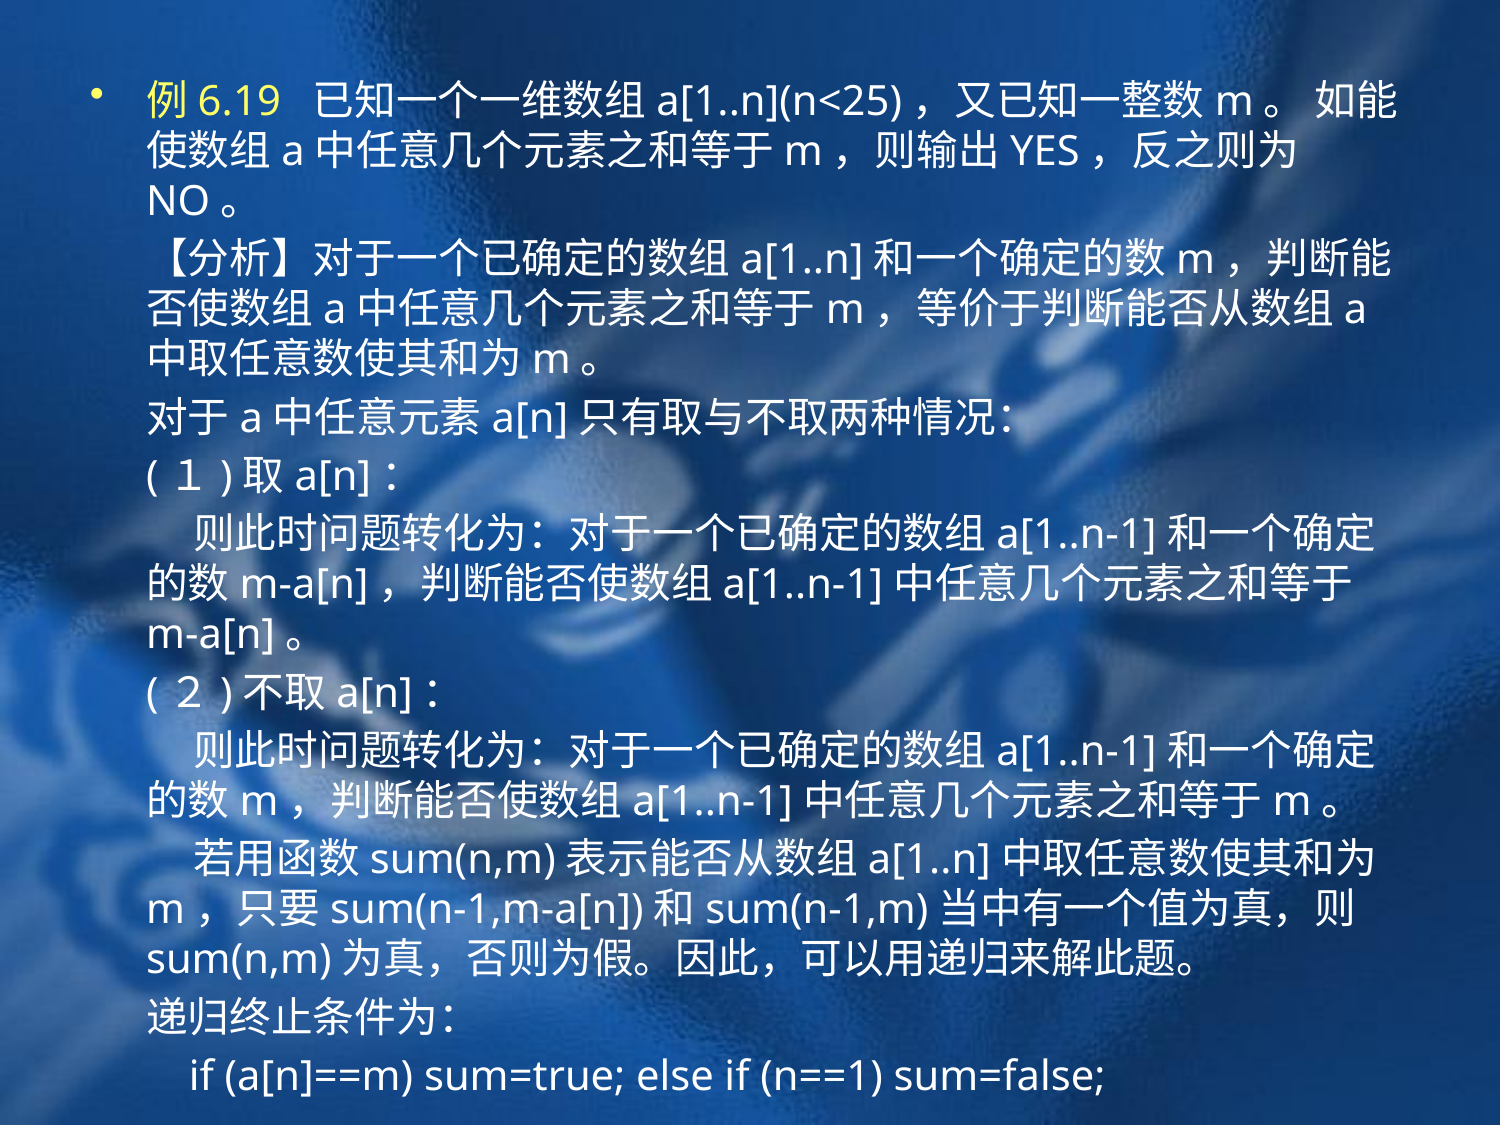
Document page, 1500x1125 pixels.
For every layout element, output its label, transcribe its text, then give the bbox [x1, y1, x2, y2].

list 例6.19 已知一个一维数组a[1..n](n<25)，又已知一整数m。 如能使数组a中任意几个元素之和等于m，则输出YES，反之则为NO。 【分析】对于一个已确定的数组a[1..n]和一个确定的数m，判断能否使数组a中任意几个元素之和等于m，等价于判断能否从数组a中取任意数使其和为m。 对于a中任意元素a[n]只有取与不取两种情况： (１)取a[n]： 则此时问题转化为：对于一个已确定的数组a[1..n-1]和一个确定的数m-a[n]，判断能否使数组a[1..n-1]中任意几个元素之和等于m-a[n]。 (２)不取a[n]： 则此时问题转化为：对于一个已确定的数组a[1..n-1]和一个确定的数m，判断能否使数组a[1..n-1]中任意几个元素之和等于m。 若用函数sum(n,m)表示能否从数组a[1..n]中取任意数使其和为m，只要sum(n-1,m-a[n])和sum(n-1,m)当中有一个值为真，则sum(n,m)为真，否则为假。因此，可以用递归来解此题。 递归终止条件为： if (a[n]==m) sum=true; else if (n==1) sum=false; [74, 66, 1426, 958]
picture [0, 0, 1500, 1125]
